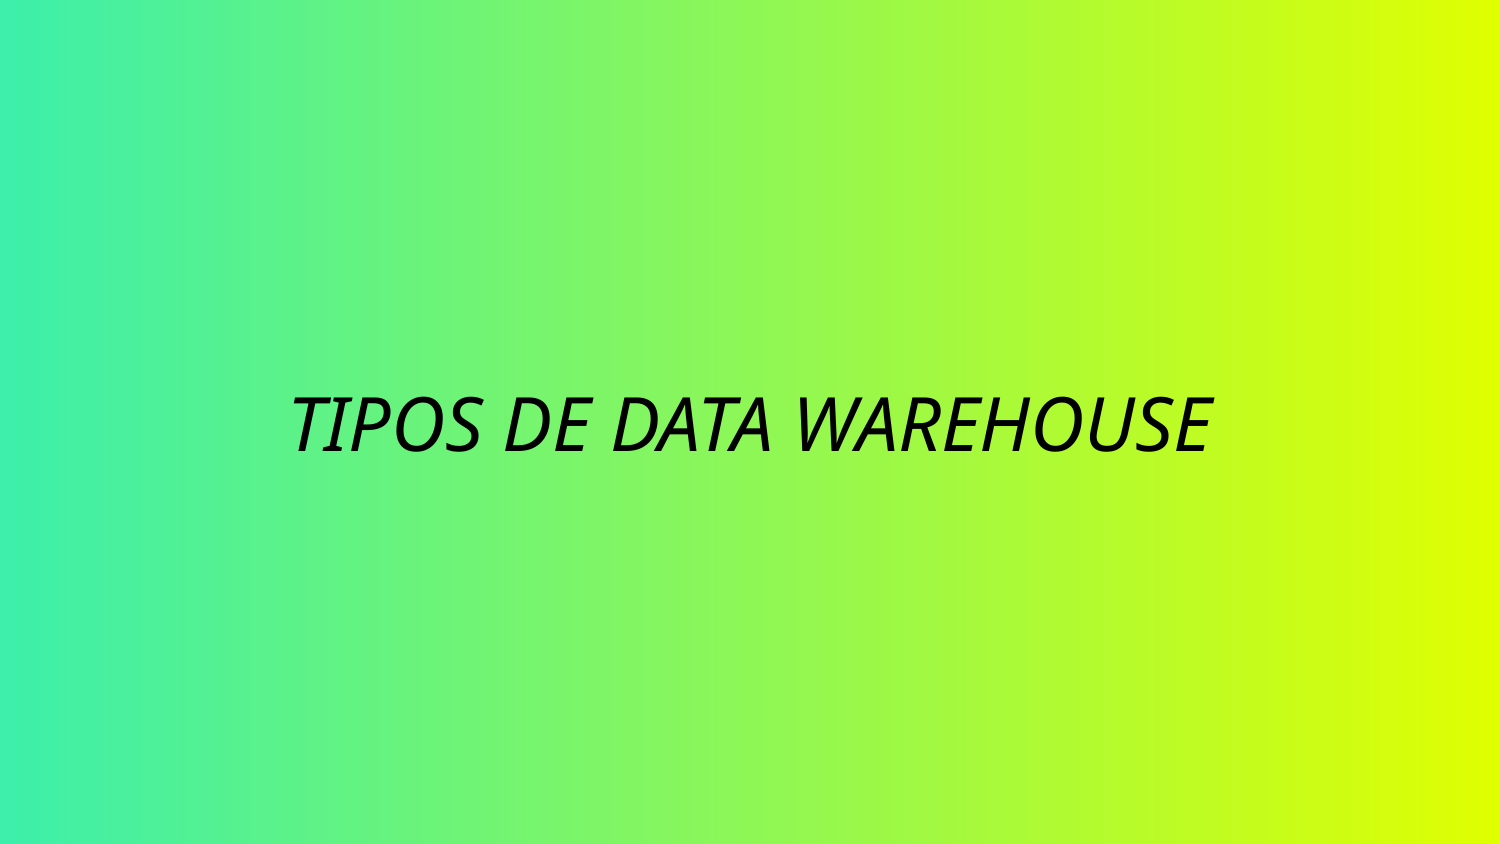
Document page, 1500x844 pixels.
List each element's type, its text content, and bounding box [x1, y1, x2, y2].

text_box TIPOS DE DATA WAREHOUSE [173, 340, 1326, 503]
